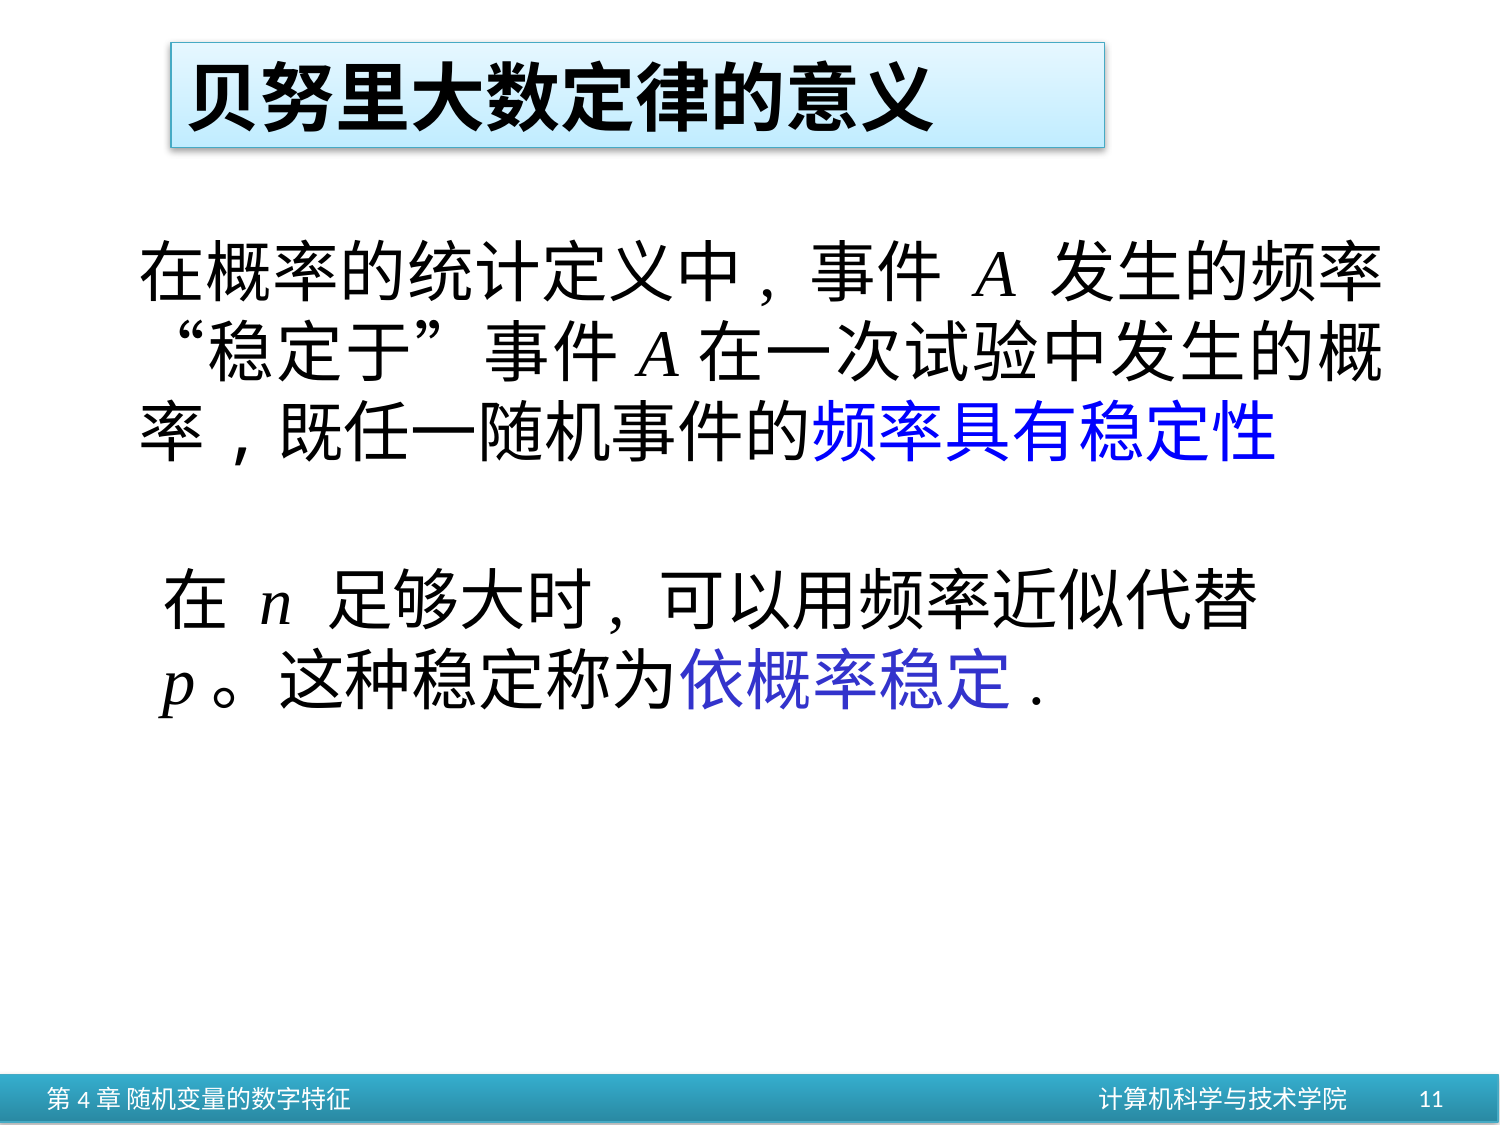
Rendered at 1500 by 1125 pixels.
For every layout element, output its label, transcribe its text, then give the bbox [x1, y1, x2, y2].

text_box 贝努里大数定律的意义 [170, 42, 1105, 148]
text_box 在概率的统计定义中, 事件 A 发生的频率“稳定于”事件A在一次试验中发生的概率,既任一随机事件的频率具有稳定性 [123, 222, 1400, 477]
text_box 在 n 足够大时, 可以用频率近似代替 p。这种稳定称为依概率稳定. [147, 550, 1400, 726]
